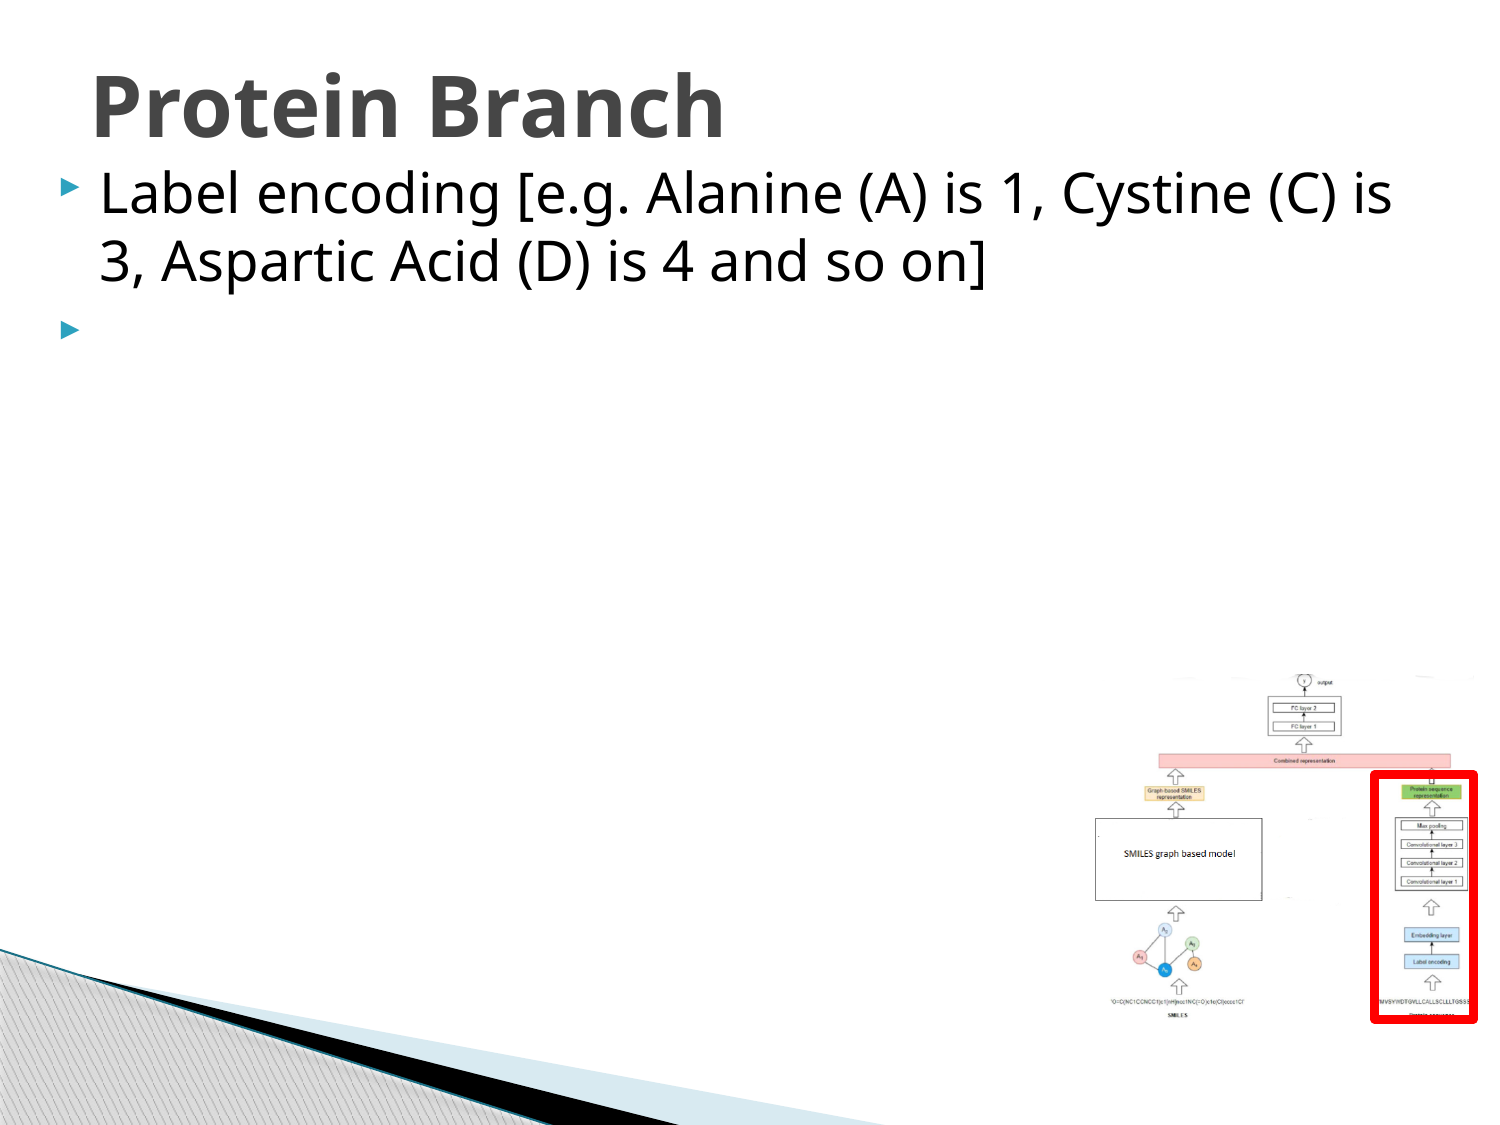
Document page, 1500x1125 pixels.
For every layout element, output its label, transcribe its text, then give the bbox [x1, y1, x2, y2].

title Protein Branch [75, 45, 1425, 149]
list Label encoding [e.g. Alanine (A) is 1, Cystine (C) is 3, Aspartic Acid (D) is 4 and so on] [24, 149, 1438, 1063]
picture [1085, 672, 1474, 1020]
